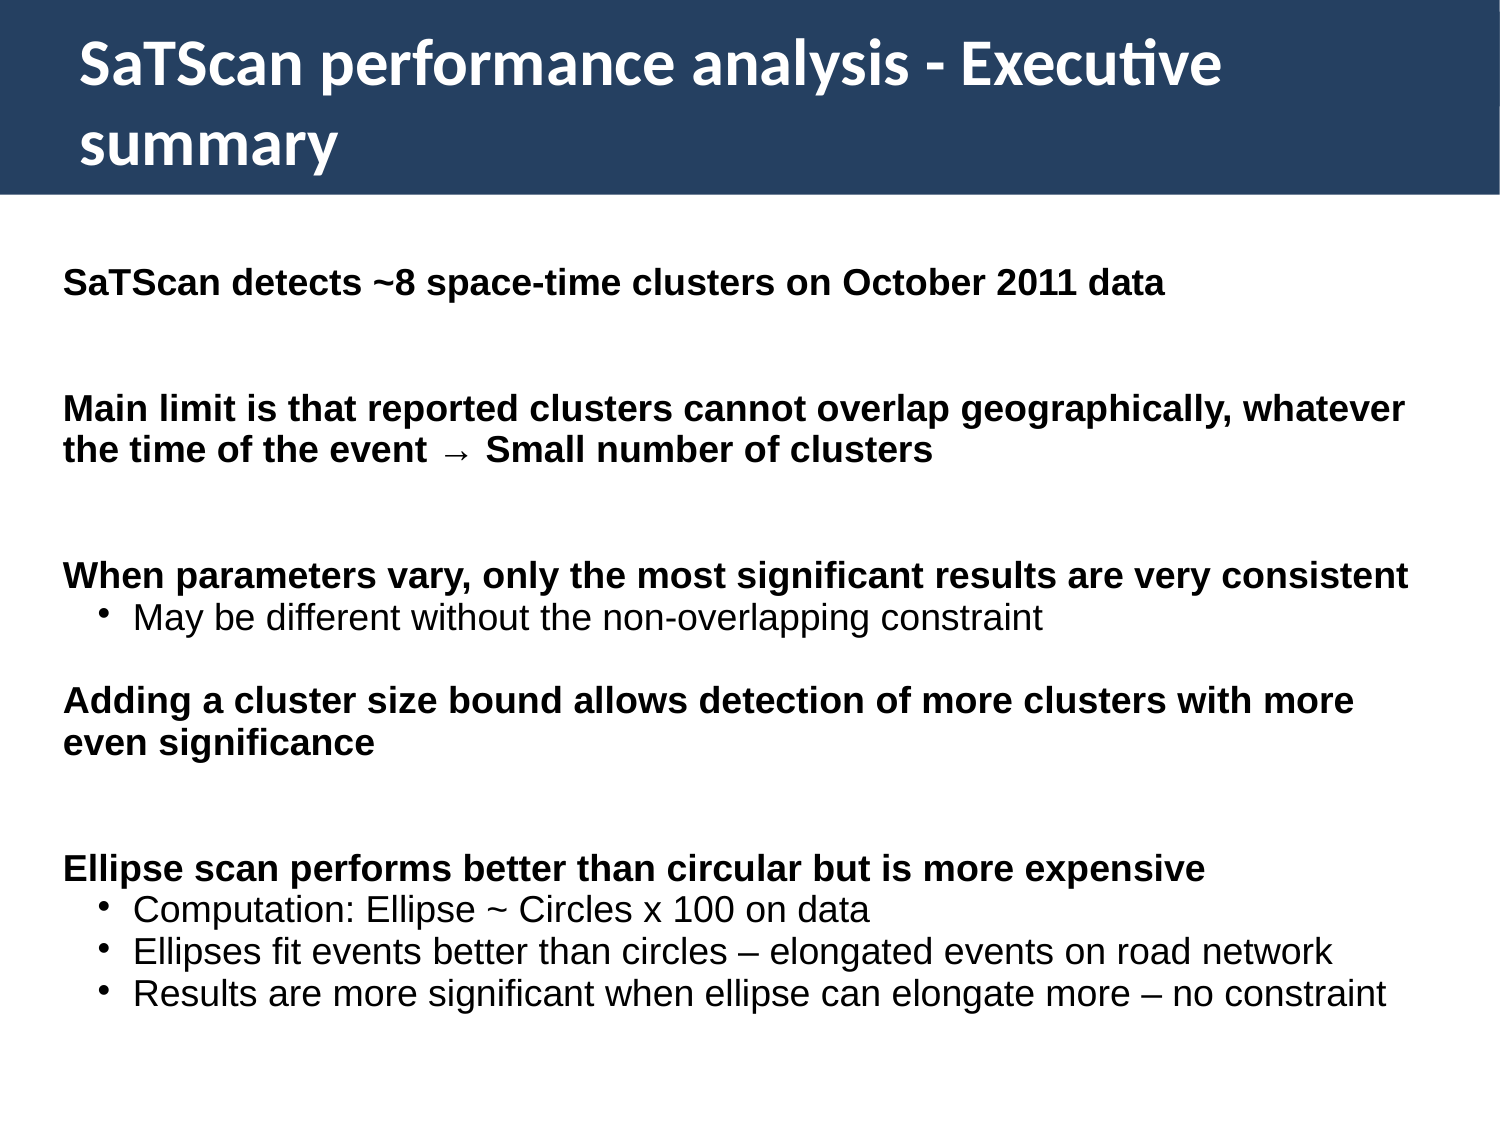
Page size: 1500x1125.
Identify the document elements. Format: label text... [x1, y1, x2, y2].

text_box SaTScan detects ~8 space-time clusters on October 2011 data Main limit is that reported clusters cannot overlap geographically, whatever the time of the event → Small number of clusters When parameters vary, only the most significant results are very consistent May be different without the non-overlapping constraint Adding a cluster size bound allows detection of more clusters with more even significance Ellipse scan performs better than circular but is more expensive Computation: Ellipse ~ Circles x 100 on data Ellipses fit events better than circles – elongated events on road network Results are more significant when ellipse can elongate more – no constraint [48, 252, 1464, 1023]
text_box SaTScan performance analysis - Executive summary [64, 11, 1500, 107]
text_box [0, 0, 1500, 195]
